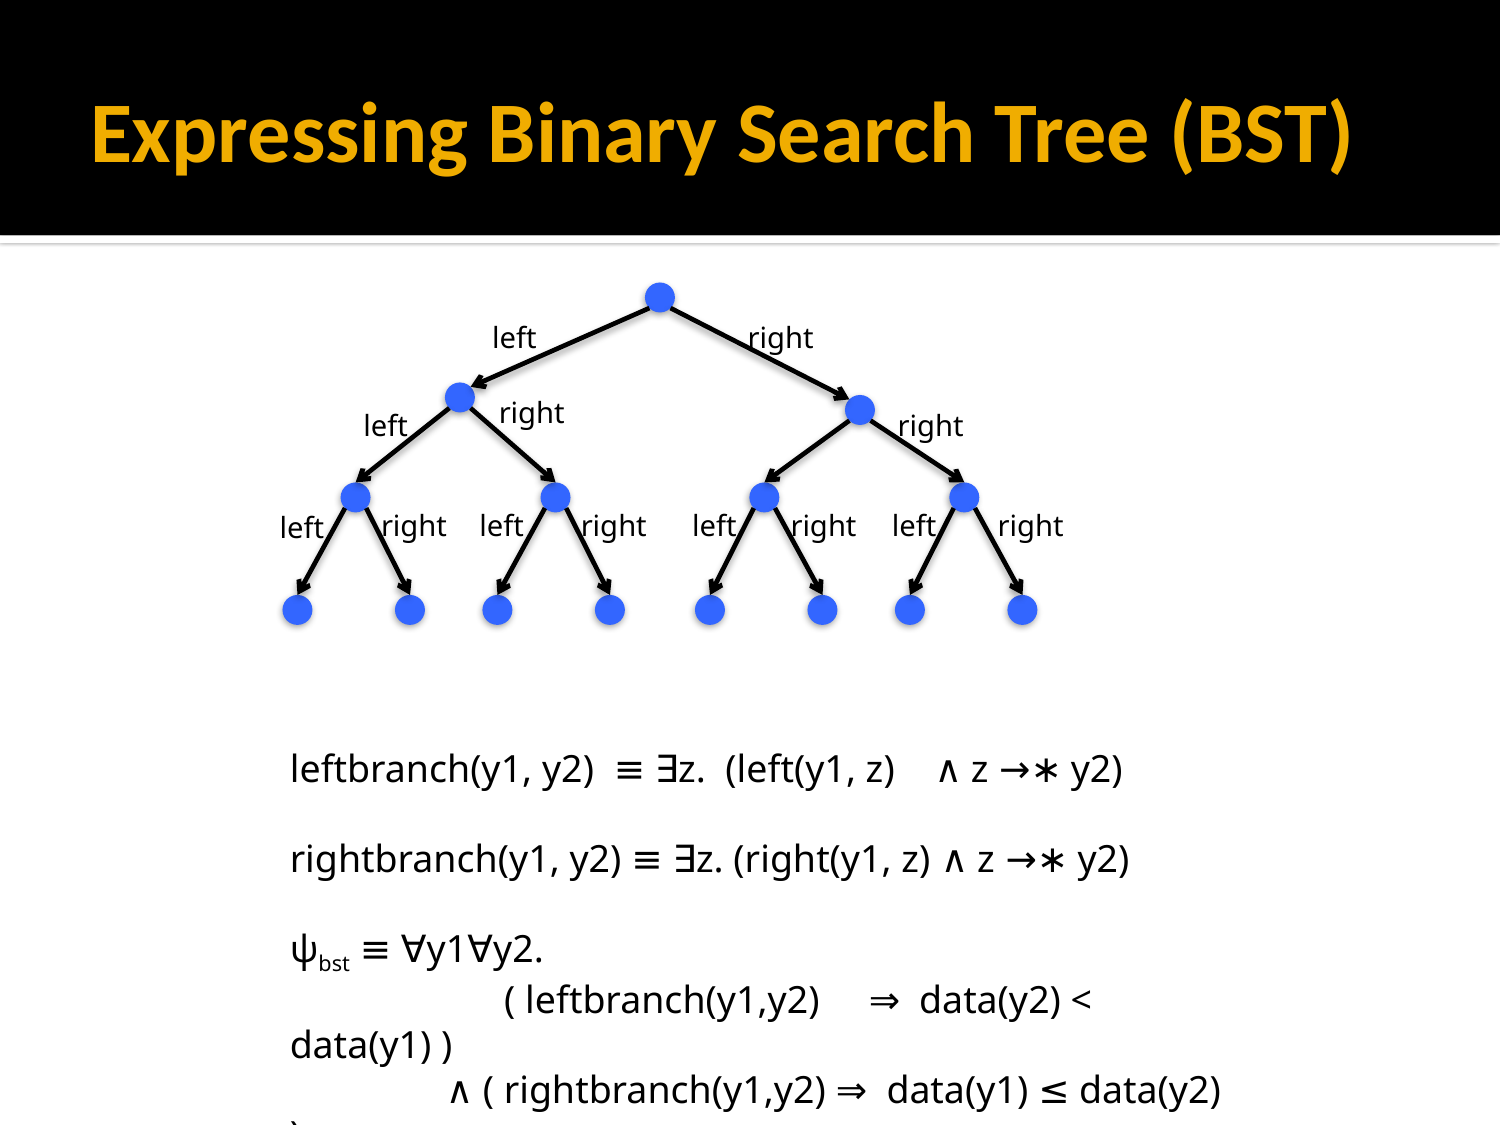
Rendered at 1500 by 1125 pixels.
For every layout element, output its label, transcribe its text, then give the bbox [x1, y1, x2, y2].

title Expressing Binary Search Tree (BST) [75, 25, 1425, 231]
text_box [266, 282, 1076, 625]
text_box leftbranch(y1, y2) ≡ ∃z. (left(y1, z) ∧ z →∗ y2) rightbranch(y1, y2) ≡ ∃z. (right(y1, z) ∧ z →∗ y2) ψbst ≡ ∀y1∀y2. ( leftbranch(y1,y2) ⇒ data(y2) < data(y1) ) ∧ ( rightbranch(y1,y2) ⇒ data(y1) ≤ data(y2) ) [274, 737, 1238, 1125]
